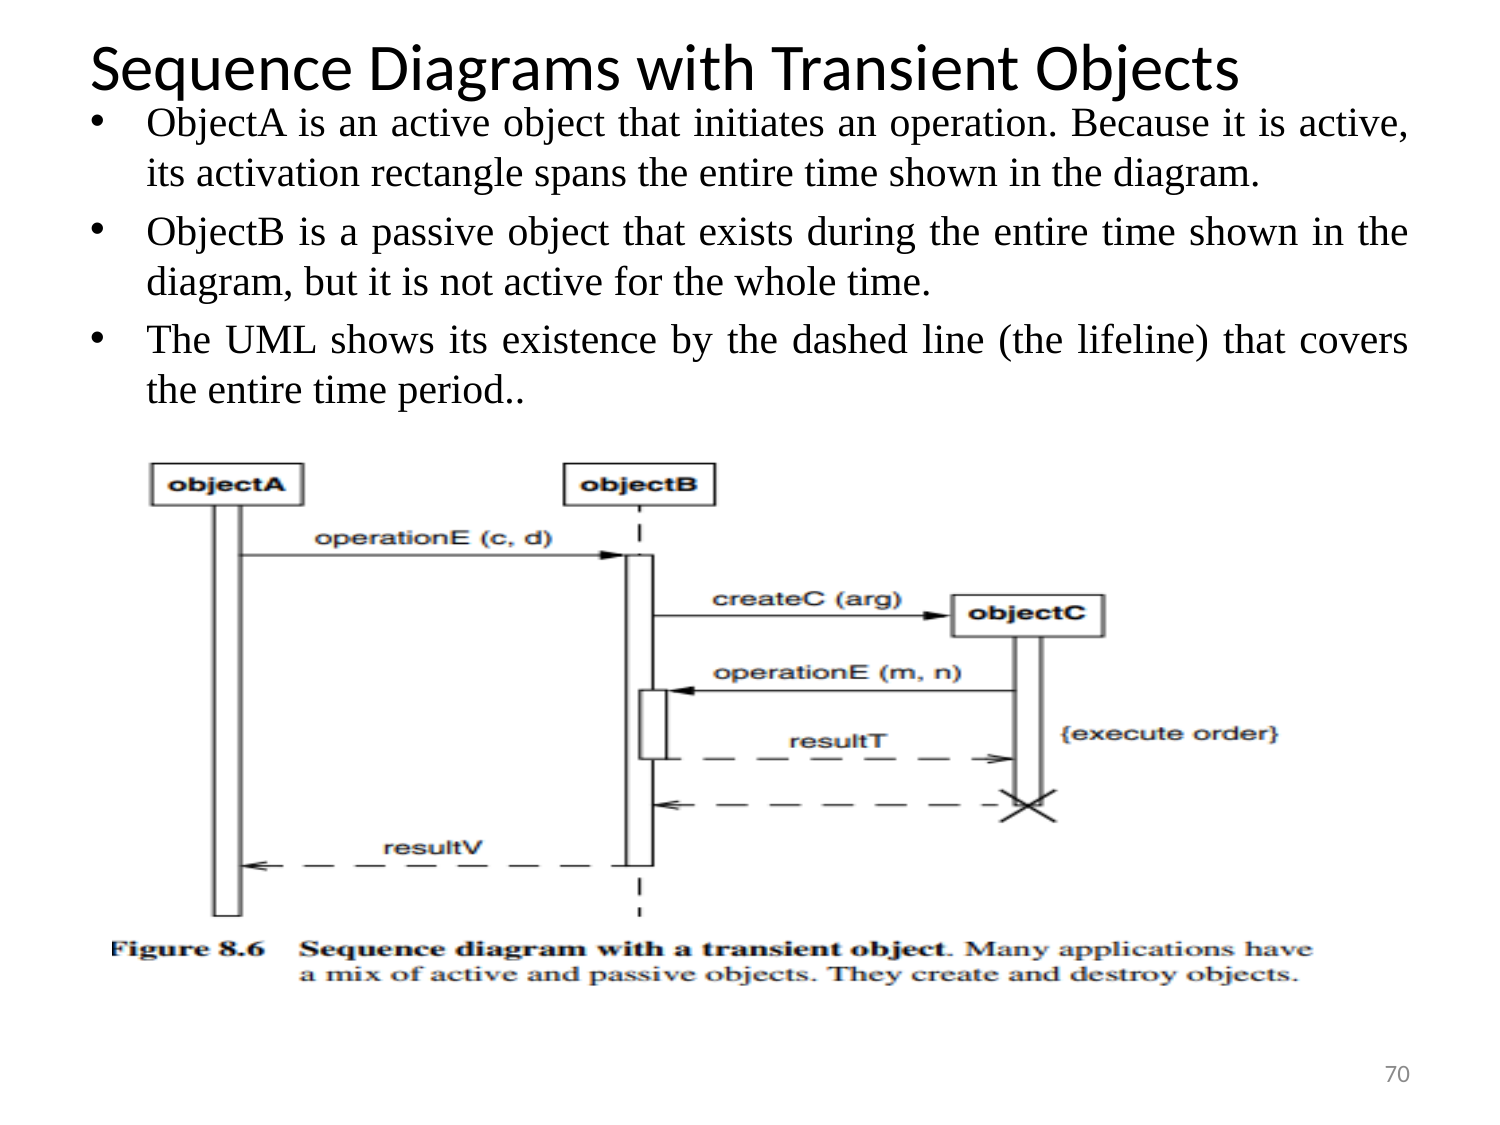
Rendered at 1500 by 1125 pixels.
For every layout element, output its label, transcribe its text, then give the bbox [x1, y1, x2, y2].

picture [112, 449, 1338, 990]
list ObjectA is an active object that initiates an operation. Because it is active, its activation rectangle spans the entire time shown in the diagram. ObjectB is a passive object that exists during the entire time shown in the diagram, but it is not active for the whole time. The UML shows its existence by the dashed line (the lifeline) that covers the entire time period.. [75, 87, 1425, 1043]
title Sequence Diagrams with Transient Objects [75, 0, 1425, 87]
slide_number 70 [1074, 1042, 1425, 1103]
